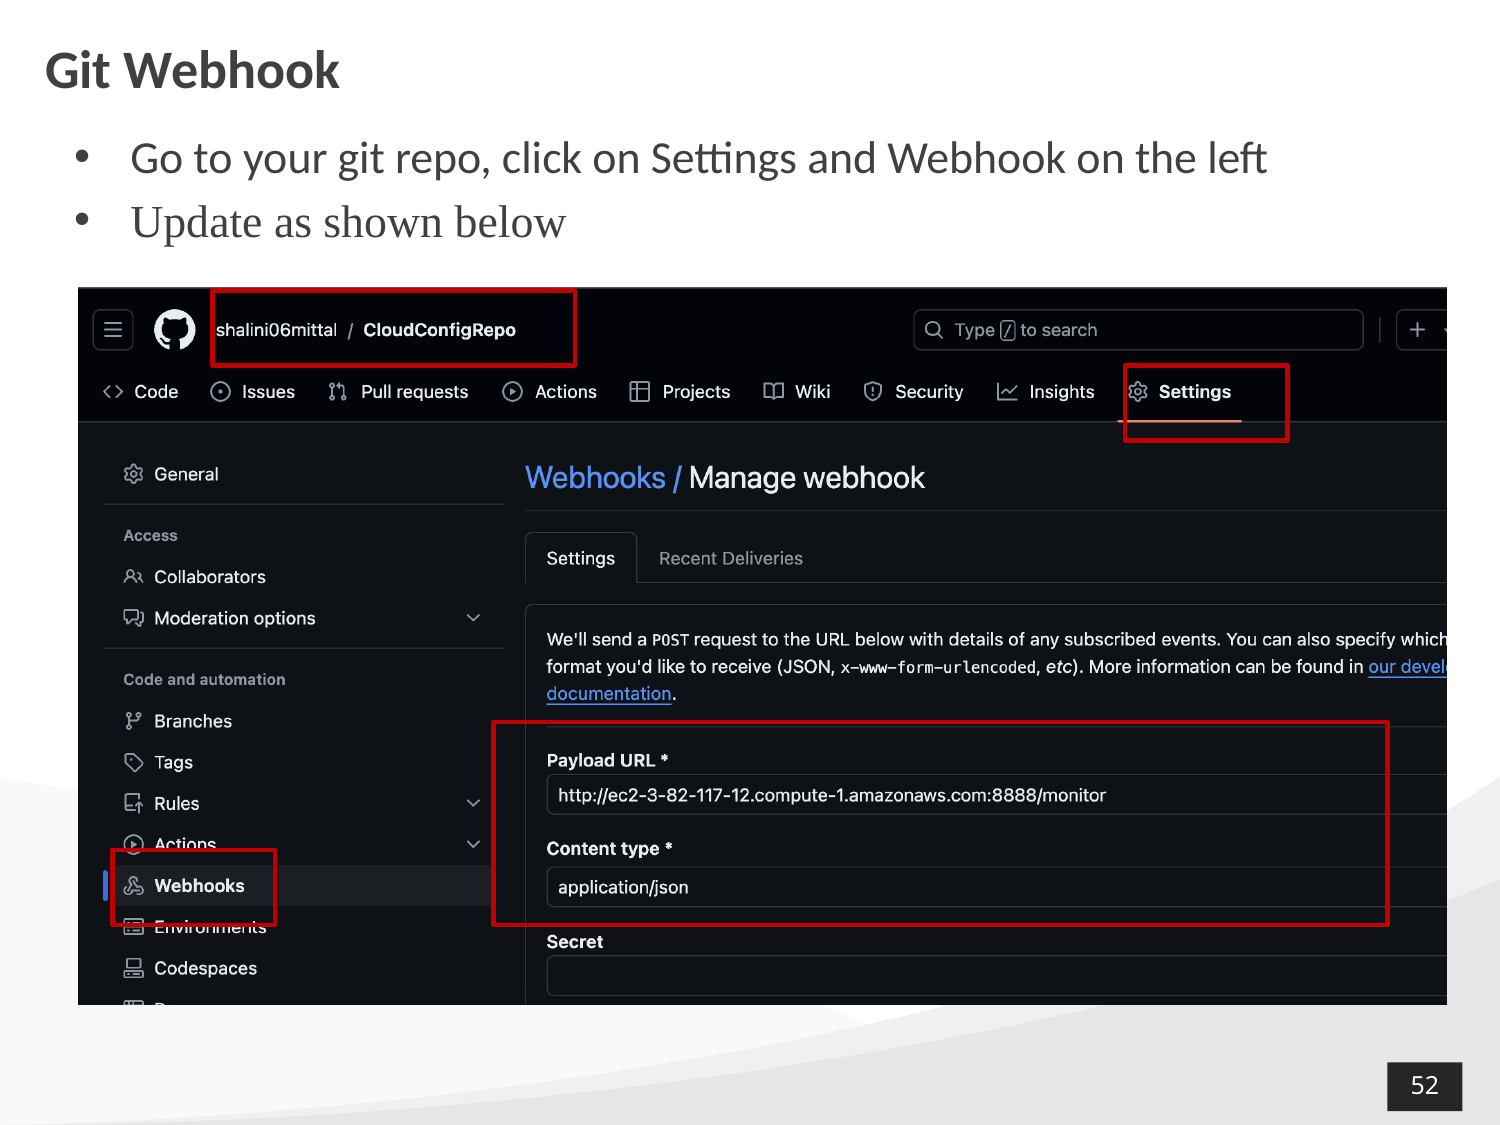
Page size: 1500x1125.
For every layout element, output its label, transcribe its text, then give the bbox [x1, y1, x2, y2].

title Git Webhook [30, 21, 1478, 113]
list Go to your git repo, click on Settings and Webhook on the left Update as shown below [59, 120, 1438, 1063]
picture [0, 0, 1500, 1125]
